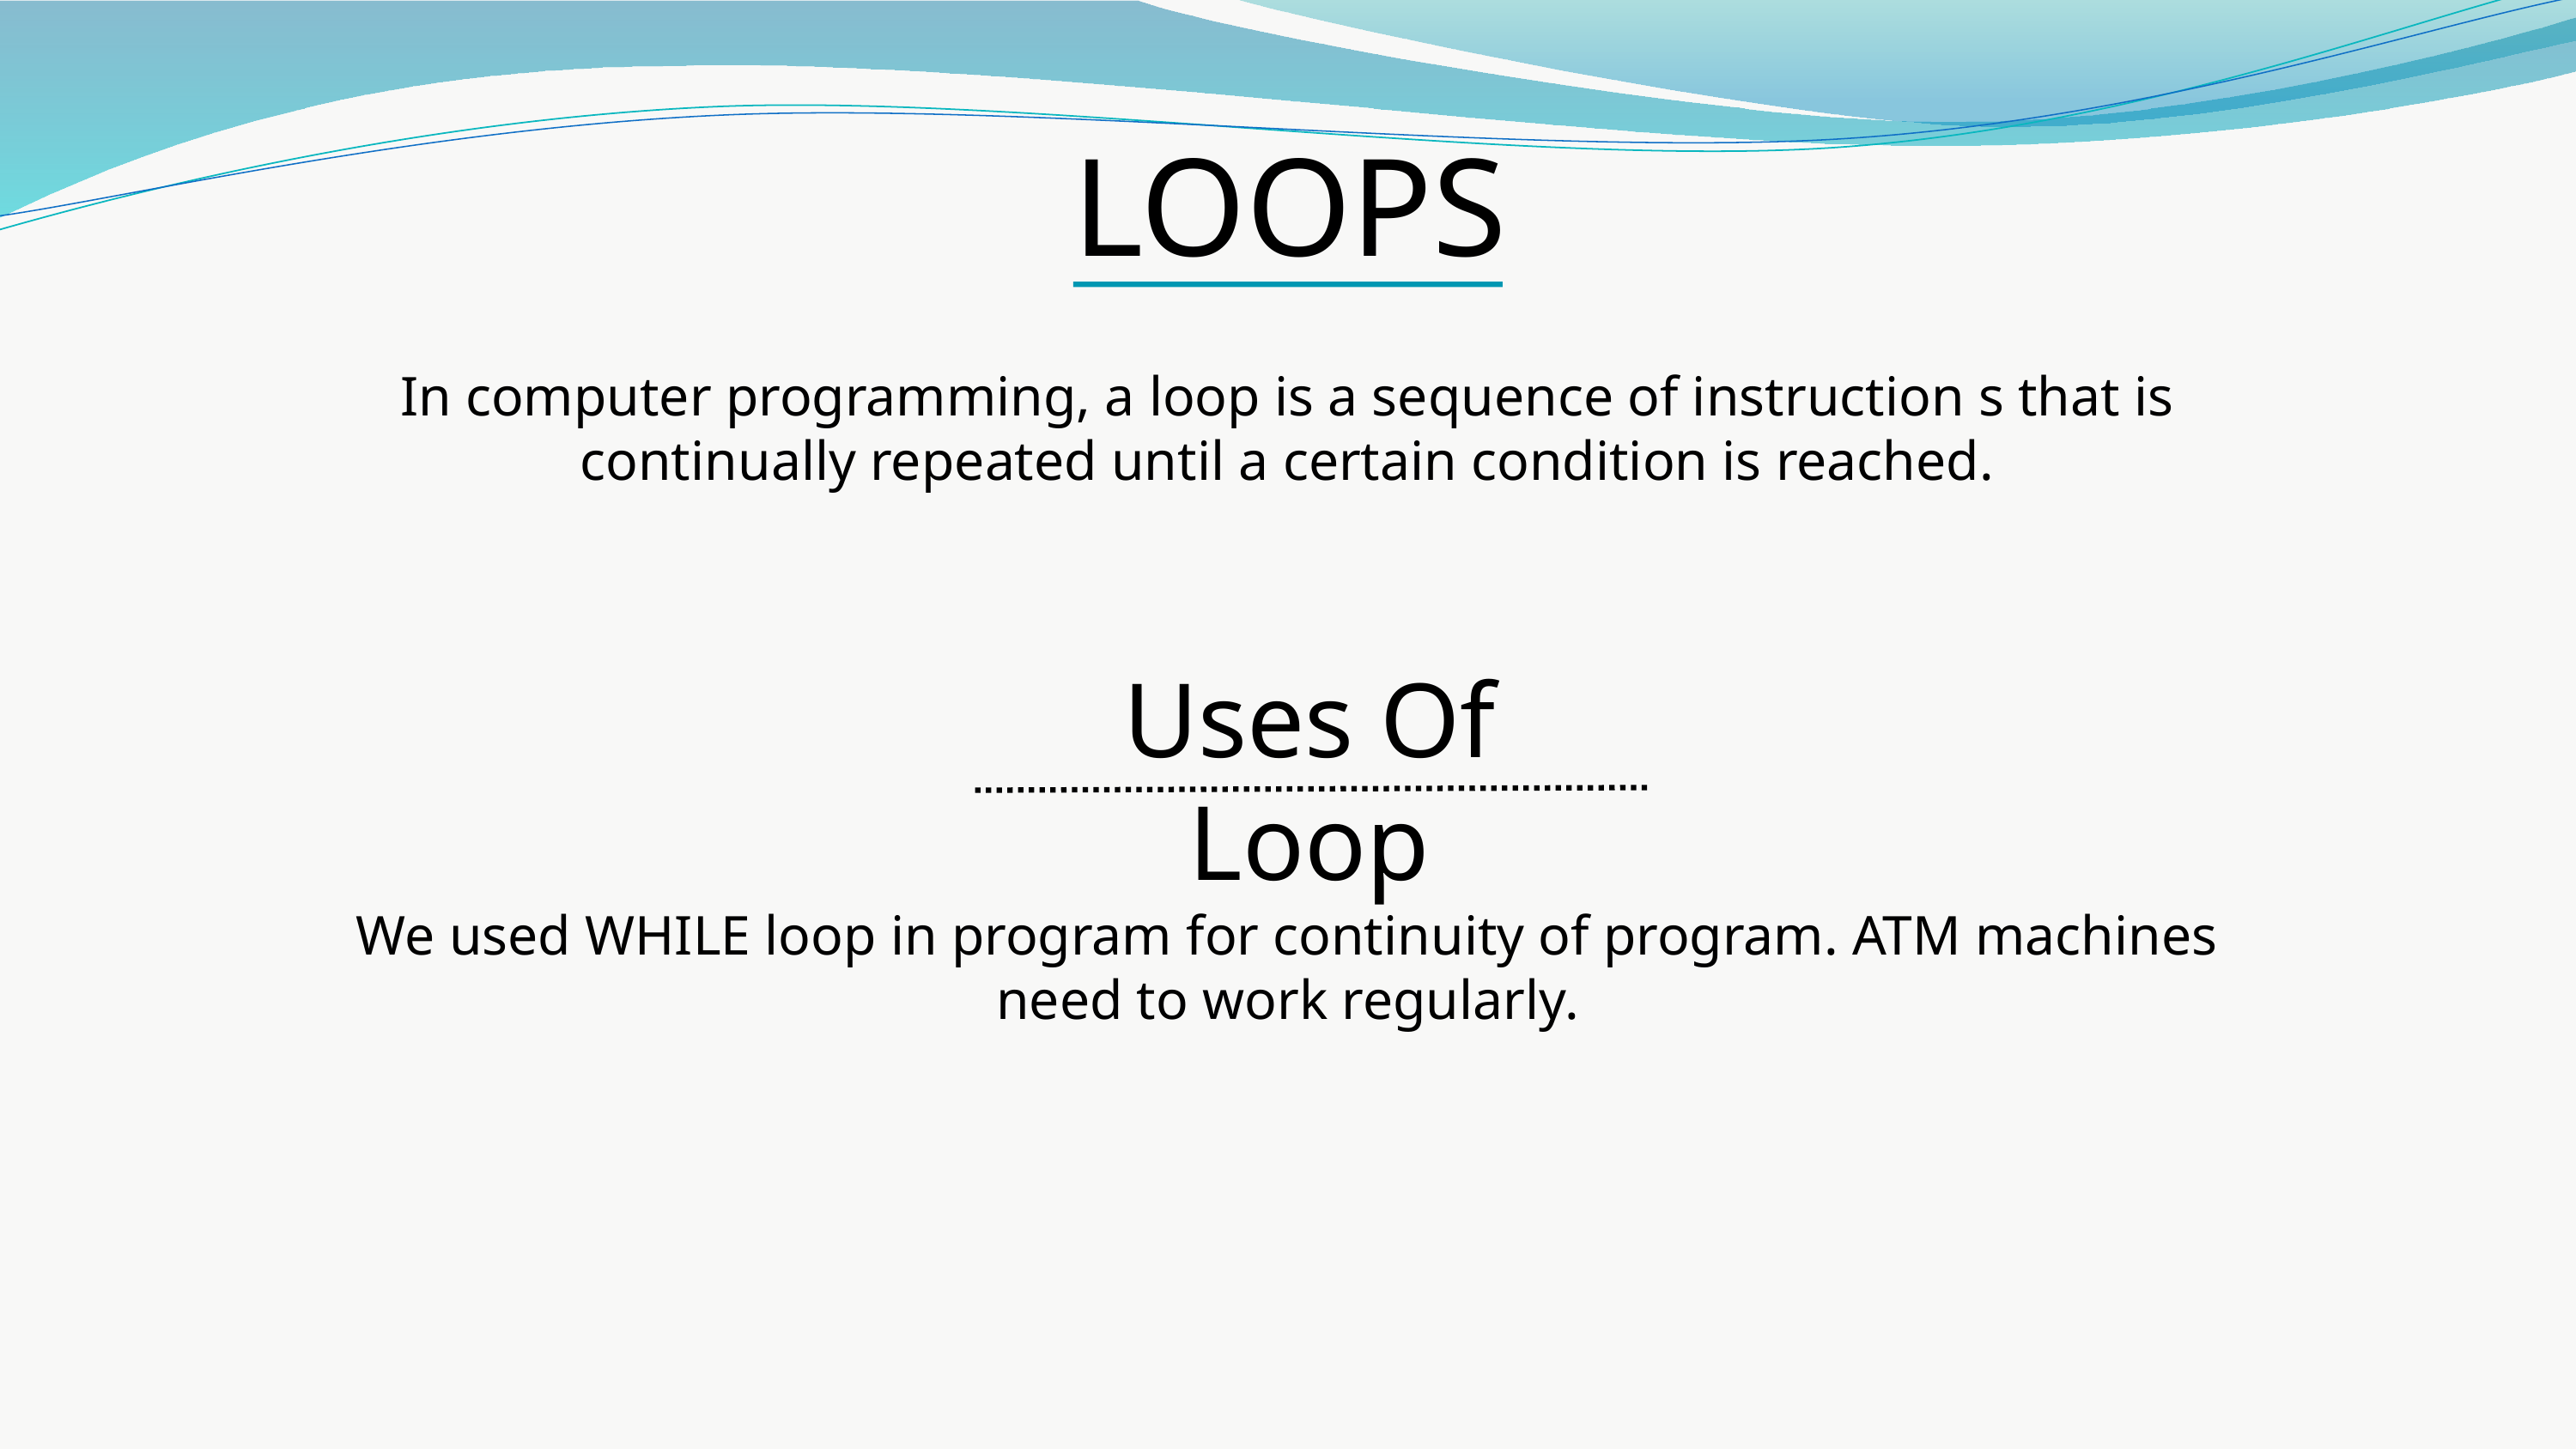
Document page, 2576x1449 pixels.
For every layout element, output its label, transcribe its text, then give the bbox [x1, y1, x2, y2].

text_box In computer programming, a loop is a sequence of instruction s that is continually repeated until a certain condition is reached. [338, 361, 2238, 555]
text_box We used WHILE loop in program for continuity of program. ATM machines need to work regularly. [338, 901, 2238, 1031]
text_box Uses Of Loop [991, 654, 1628, 901]
text_box LOOPS [976, 177, 1604, 284]
